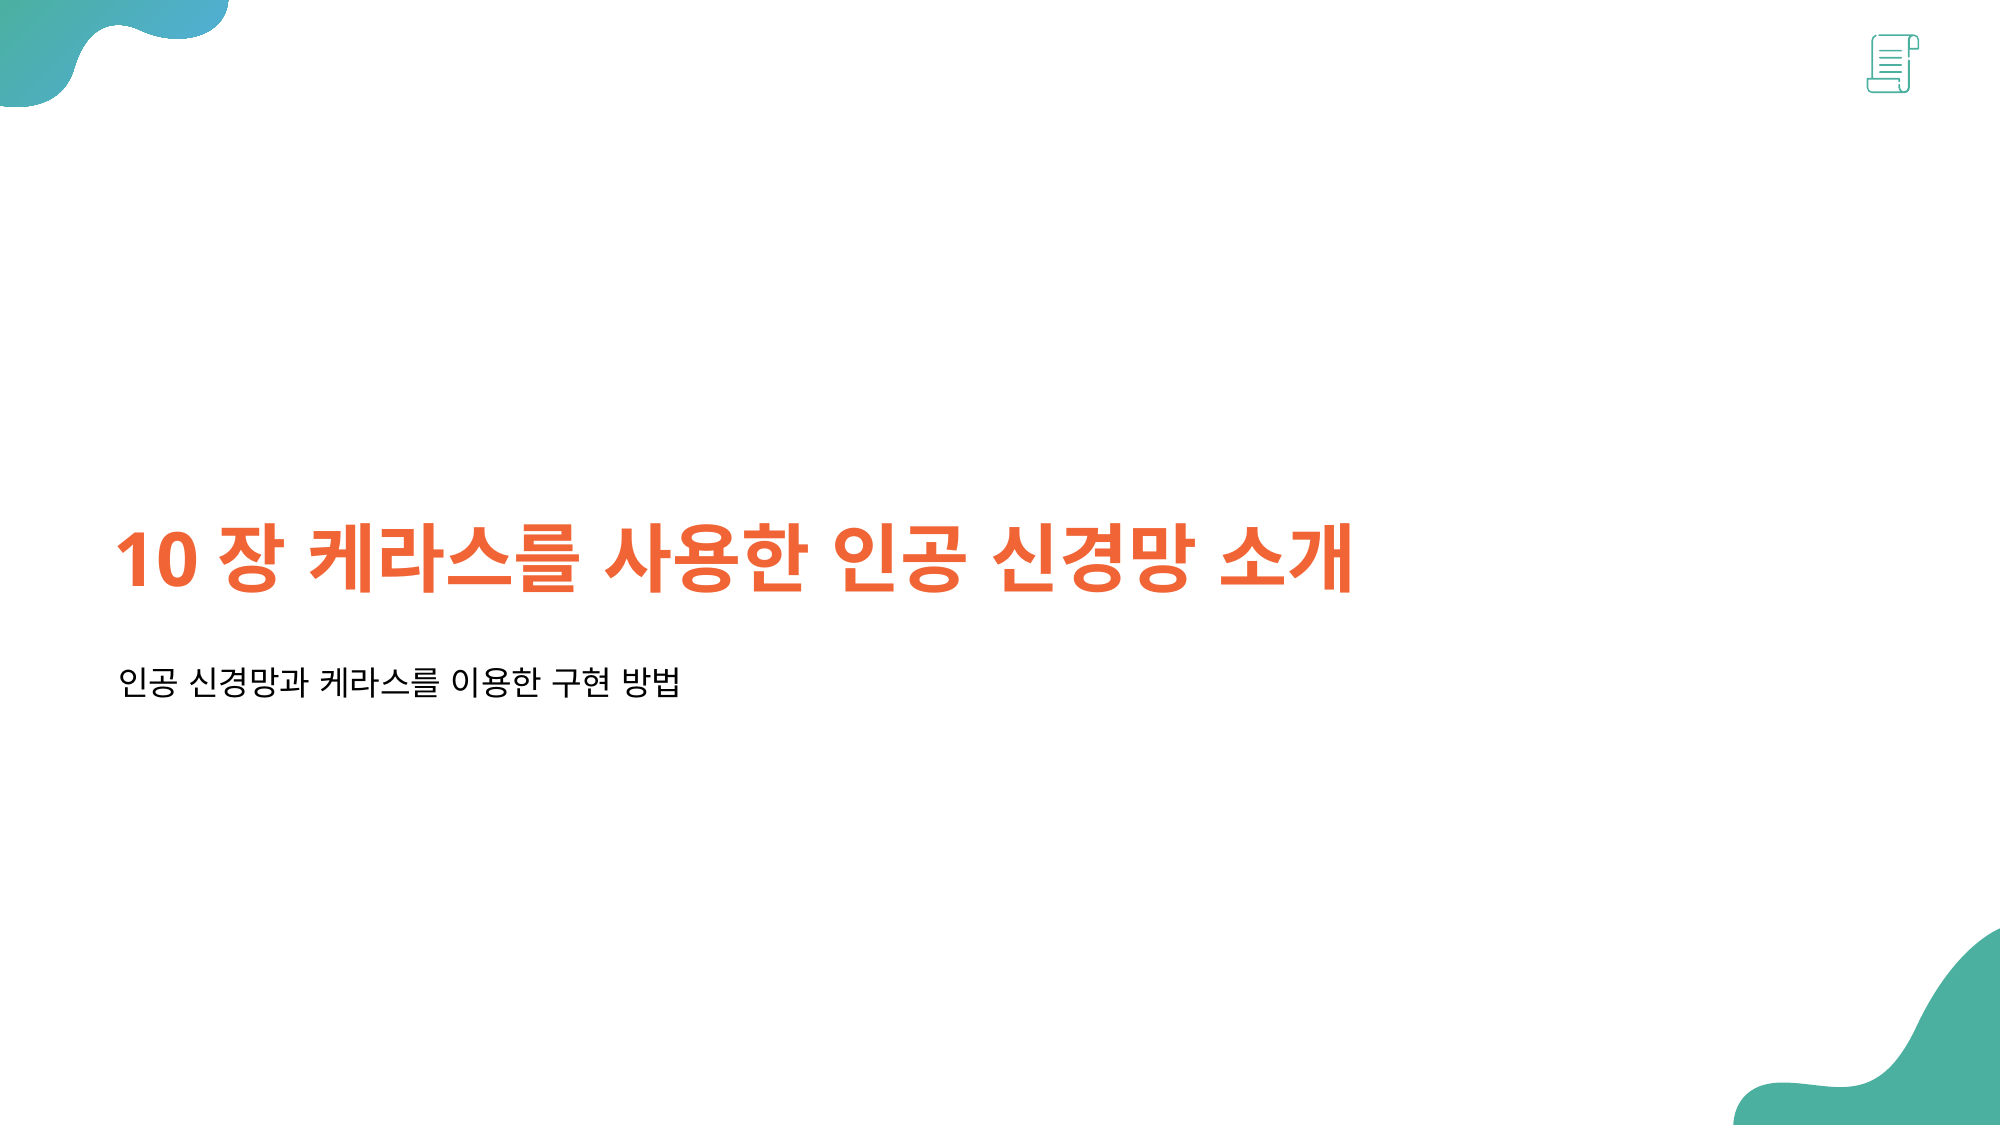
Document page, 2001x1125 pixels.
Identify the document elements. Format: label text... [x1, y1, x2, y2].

text_box 인공 신경망과 케라스를 이용한 구현 방법 [103, 654, 1798, 710]
list 10장 케라스를 사용한 인공 신경망 소개 [113, 481, 1798, 644]
